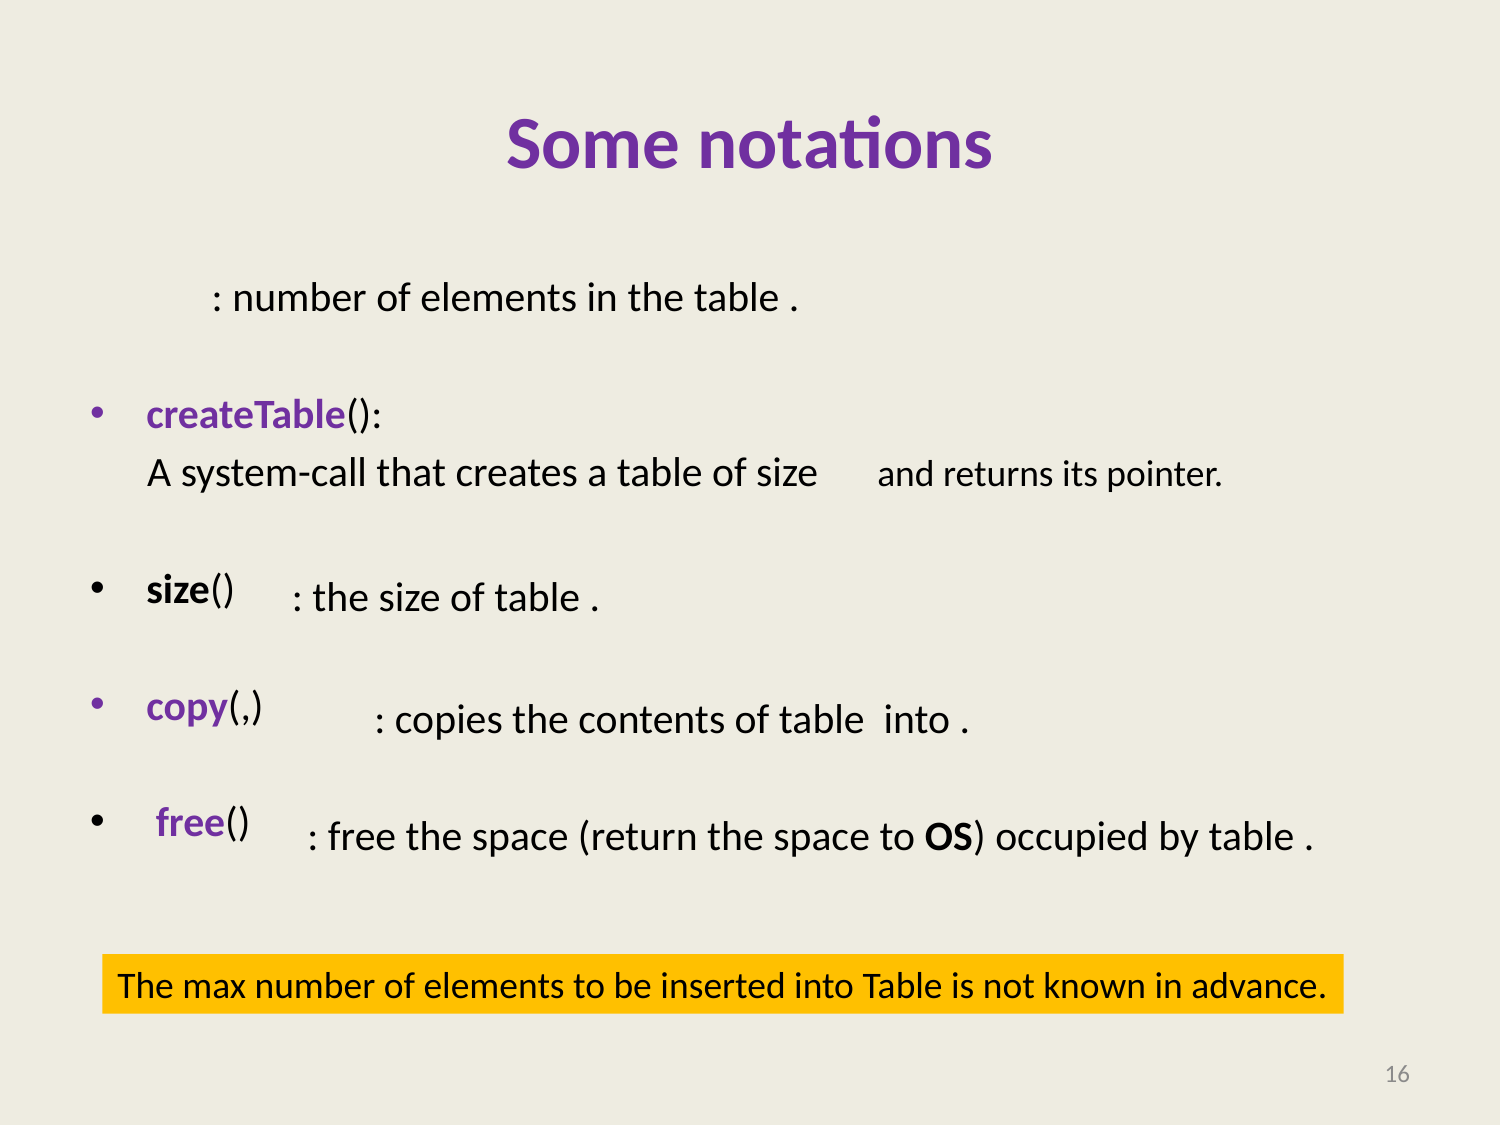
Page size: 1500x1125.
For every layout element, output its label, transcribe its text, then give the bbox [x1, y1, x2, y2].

text_box The max number of elements to be inserted into Table is not known in advance. [102, 954, 1344, 1014]
title Some notations [75, 45, 1425, 233]
text_box and returns its pointer. [862, 441, 1239, 501]
slide_number 16 [1074, 1042, 1425, 1103]
